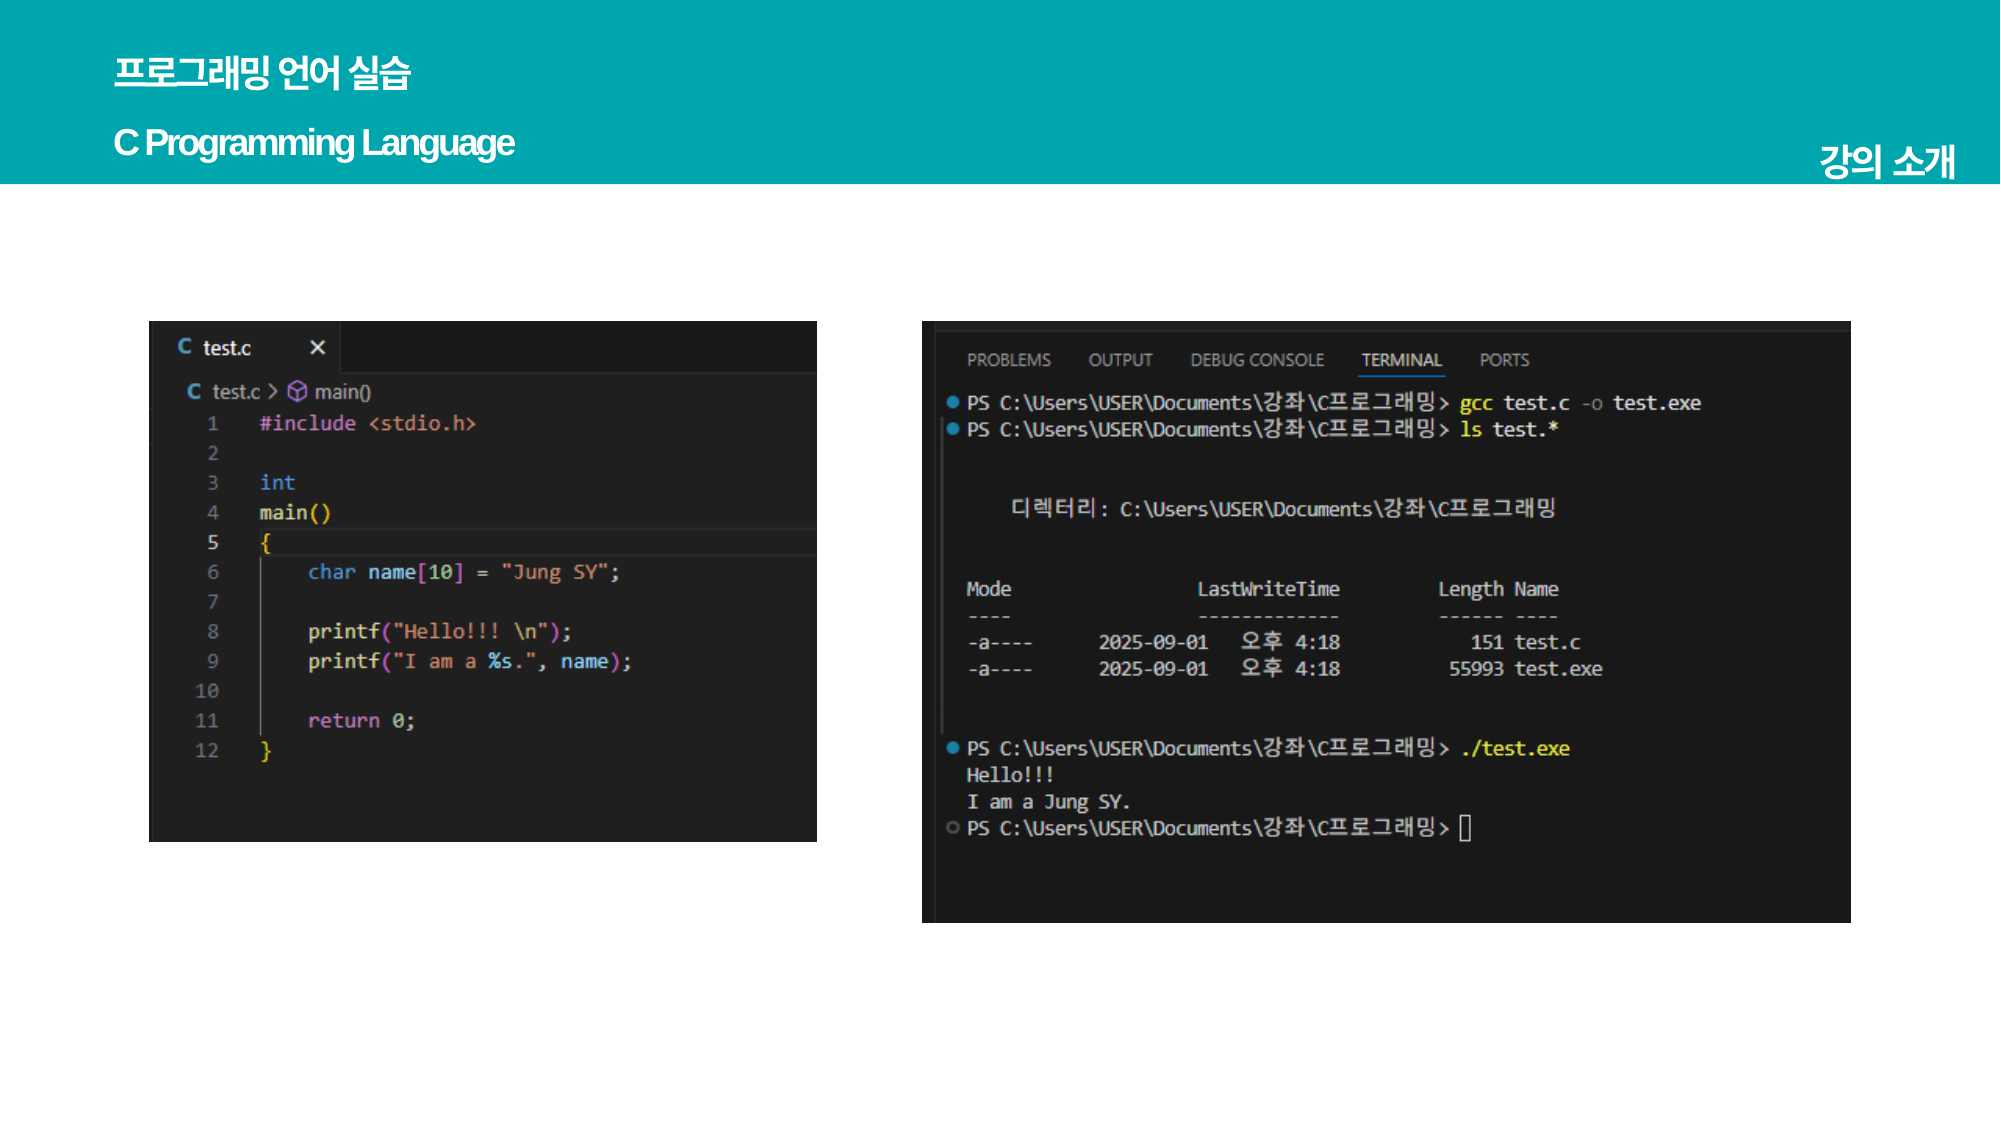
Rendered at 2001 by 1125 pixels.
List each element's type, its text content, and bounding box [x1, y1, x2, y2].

text_box 프로그래밍 언어 실습 C Programming Language [98, 20, 532, 171]
picture [922, 320, 1851, 923]
picture [149, 320, 817, 842]
text_box 강의 소개 [1804, 109, 1974, 192]
text_box [0, 0, 2000, 185]
